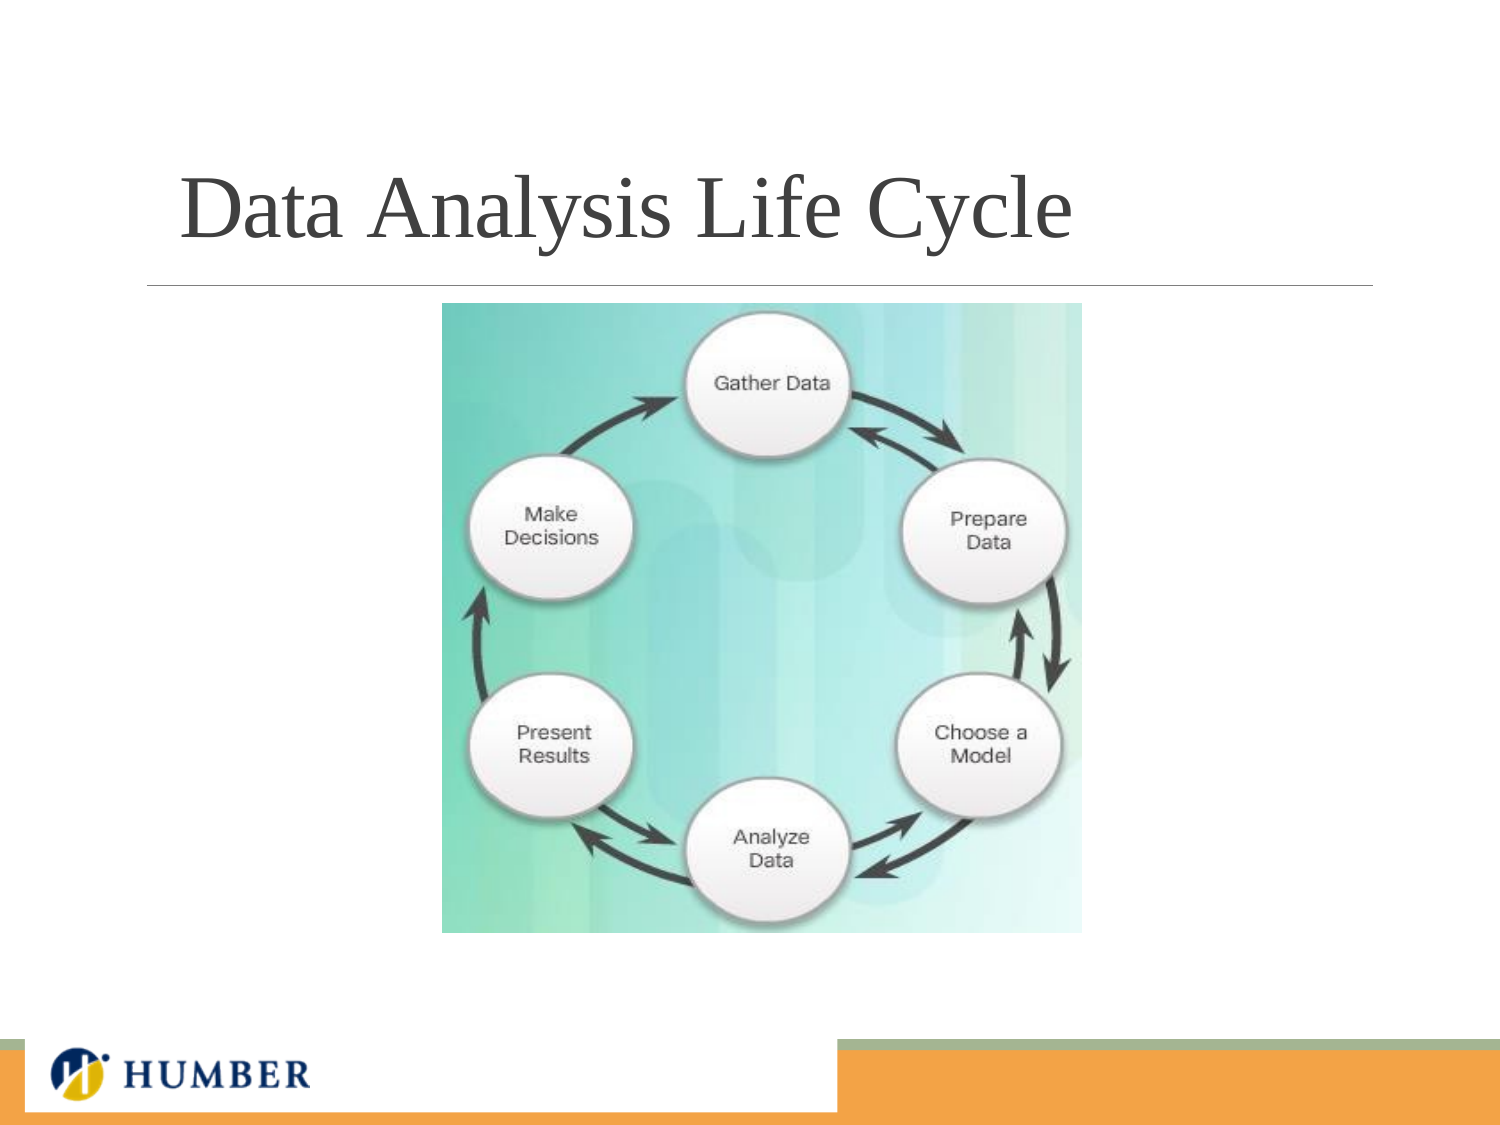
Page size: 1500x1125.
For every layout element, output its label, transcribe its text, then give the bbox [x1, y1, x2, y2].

picture [441, 303, 1082, 934]
title Data Analysis Life Cycle [175, 145, 1198, 336]
picture [49, 1041, 310, 1109]
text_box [24, 1037, 838, 1113]
